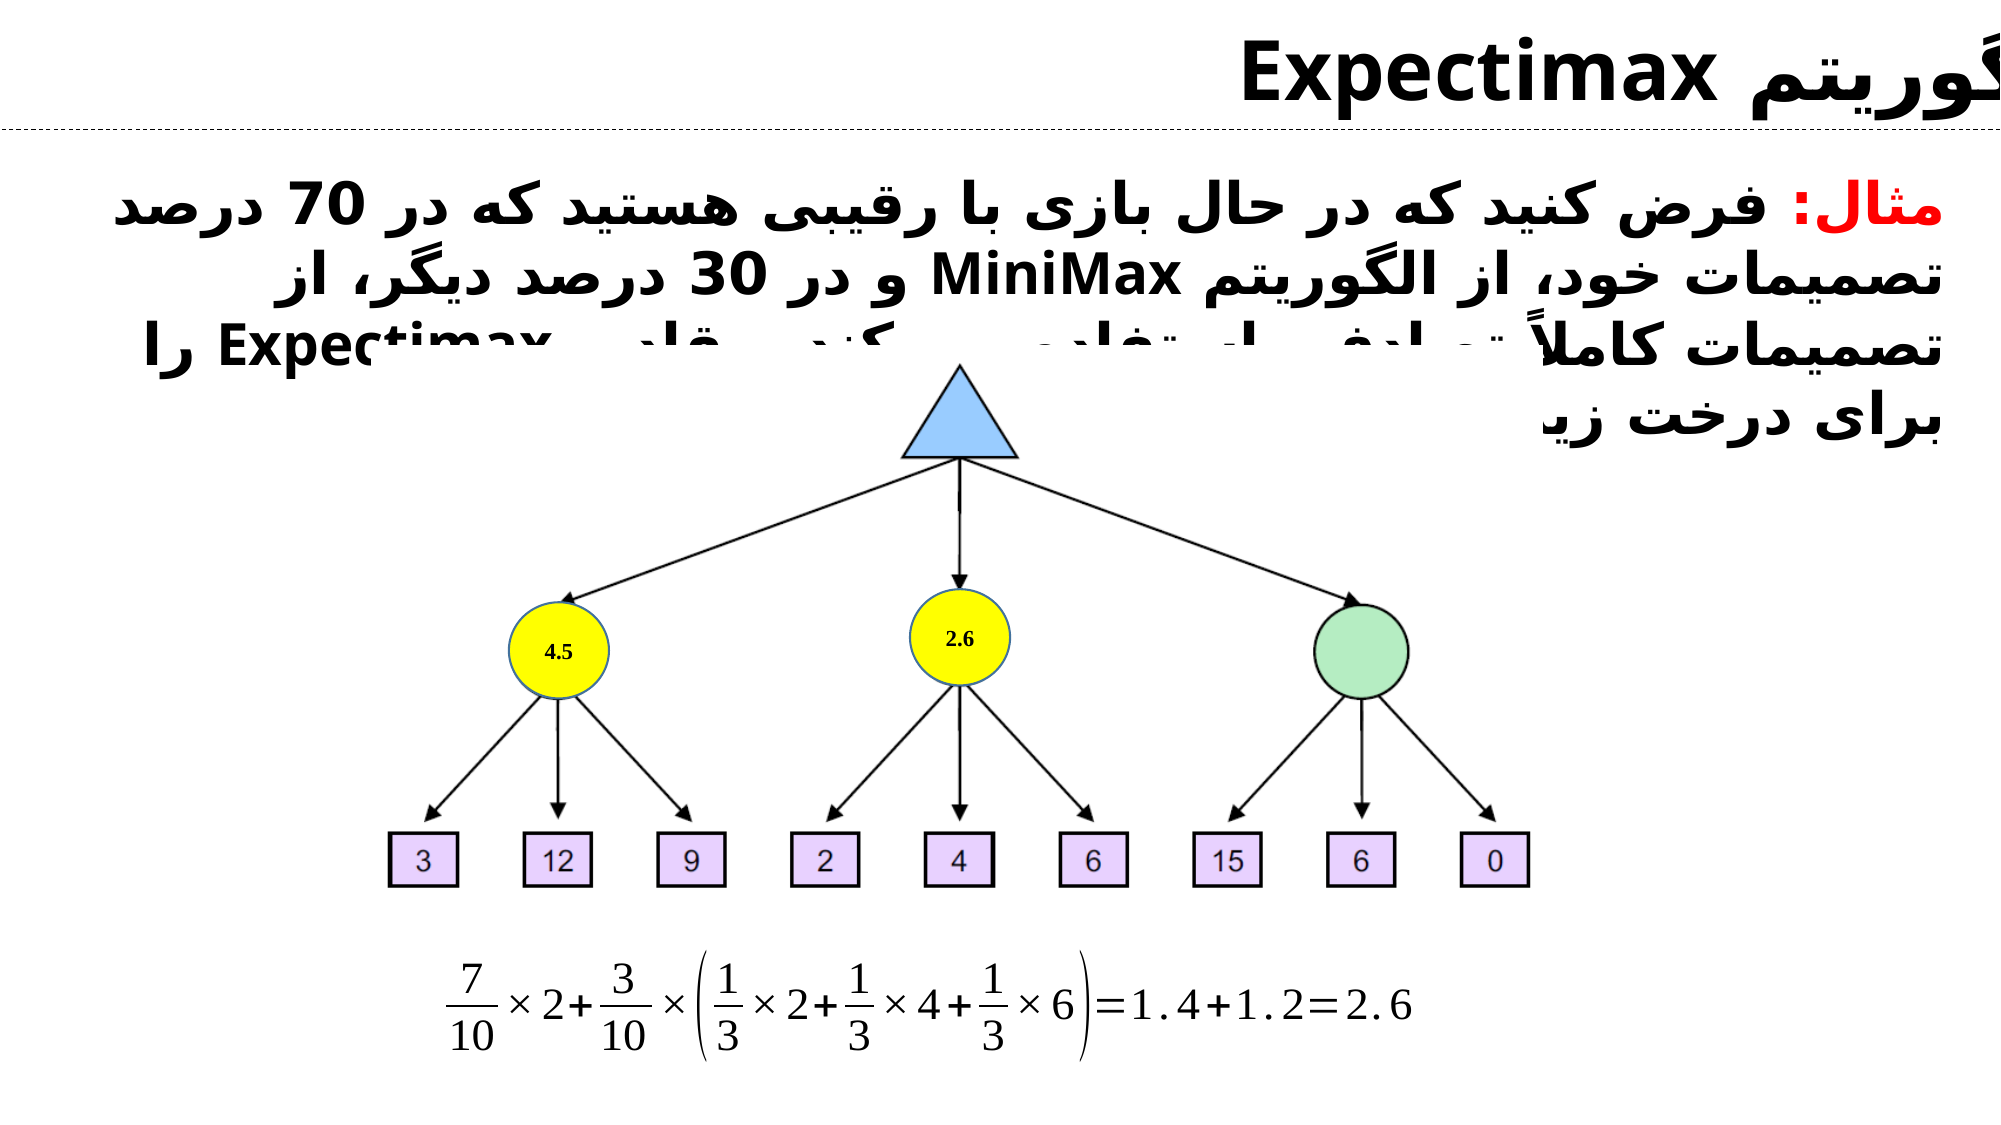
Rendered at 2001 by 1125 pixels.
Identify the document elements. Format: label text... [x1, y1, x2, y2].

text_box مثال: فرض کنید که در حال بازی با رقیبی هستید که در 70 درصد تصمیمات خود، از الگوریتم MiniMax و در 30 درصد دیگر، از تصمیمات کاملاً تصادفی استفاده می کند. مقادیر Expectimax را برای درخت زیر مشخص کنید. [80, 159, 1961, 454]
picture [371, 345, 1544, 905]
text_box الگوریتم Expectimax [1223, 9, 2000, 125]
